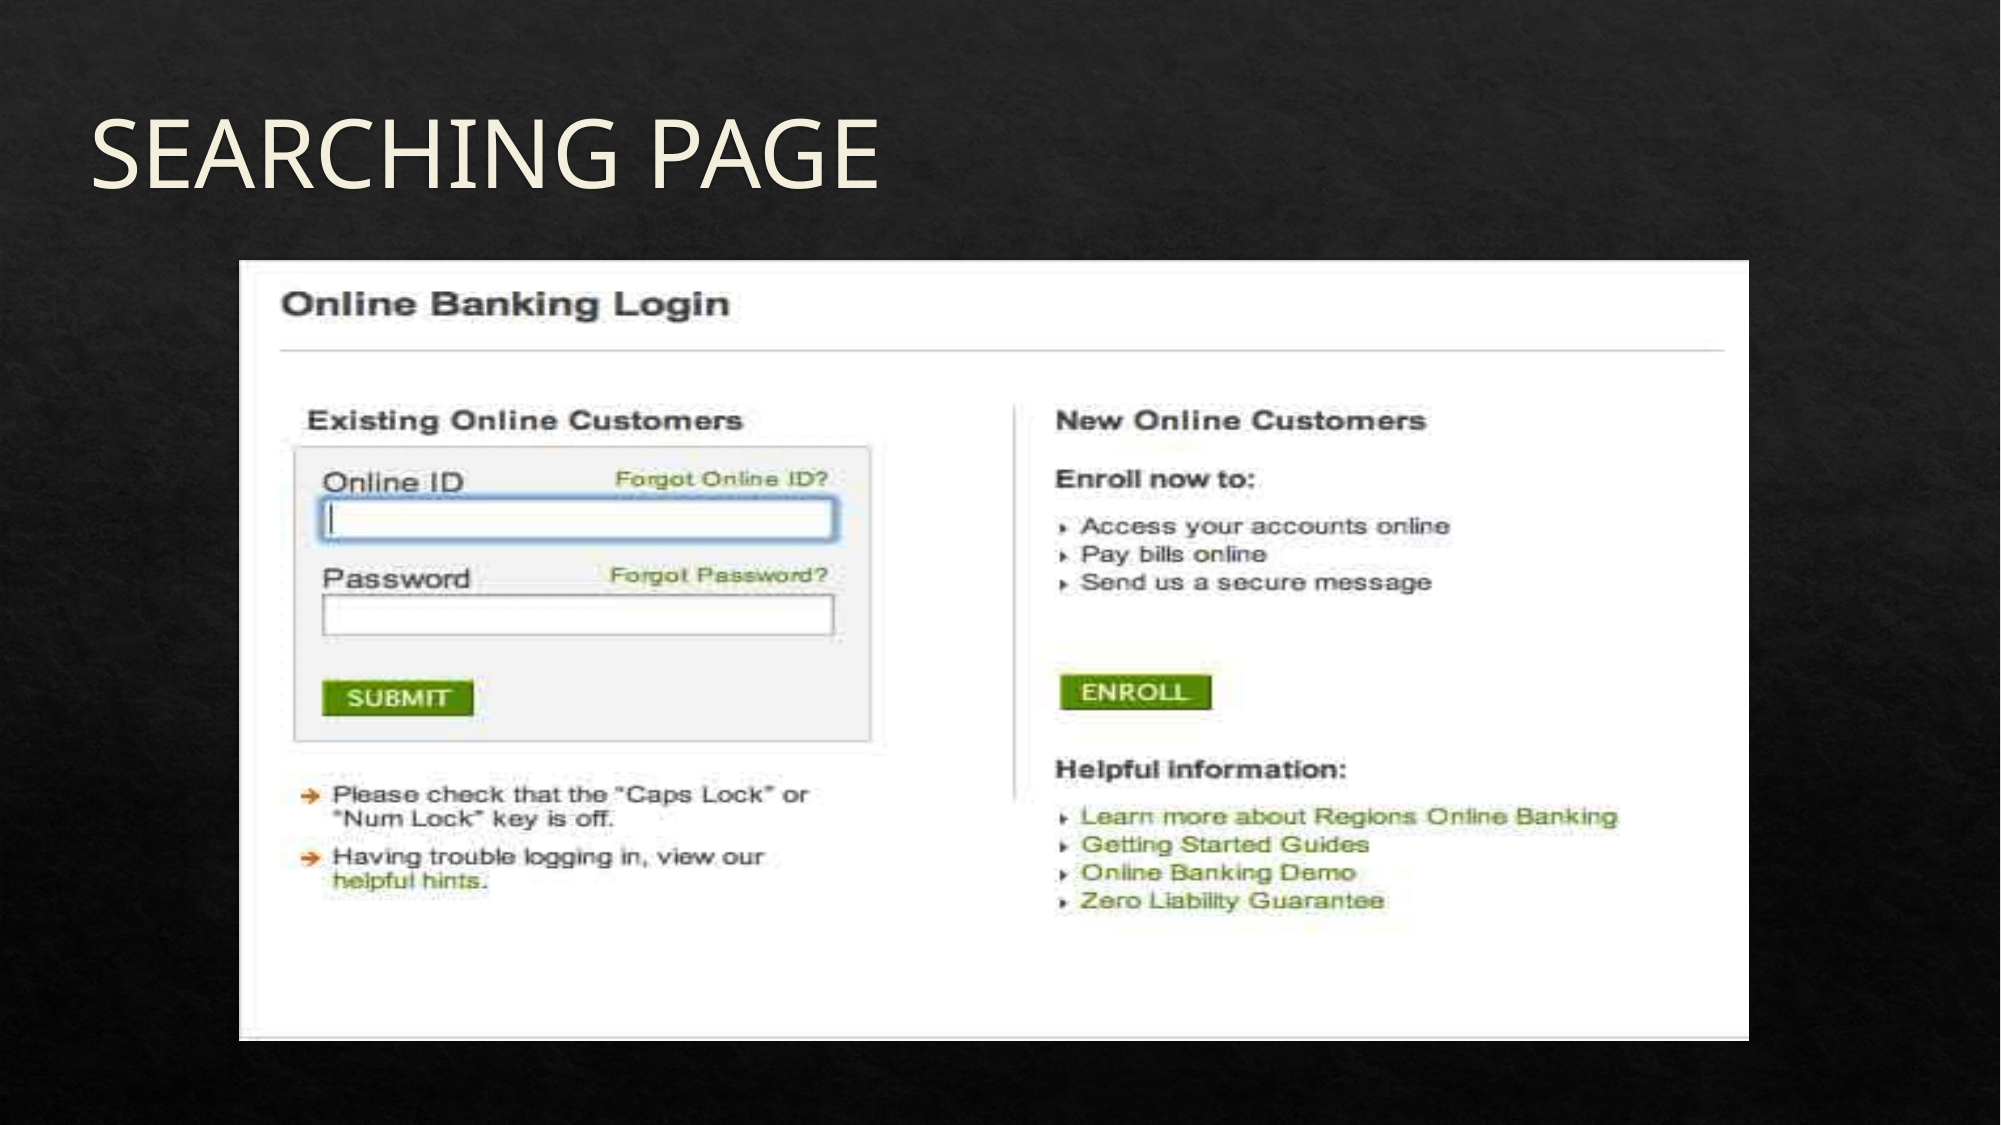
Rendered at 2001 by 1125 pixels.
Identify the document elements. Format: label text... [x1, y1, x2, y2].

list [238, 260, 1749, 1041]
title SEARCHING PAGE [0, 54, 972, 261]
